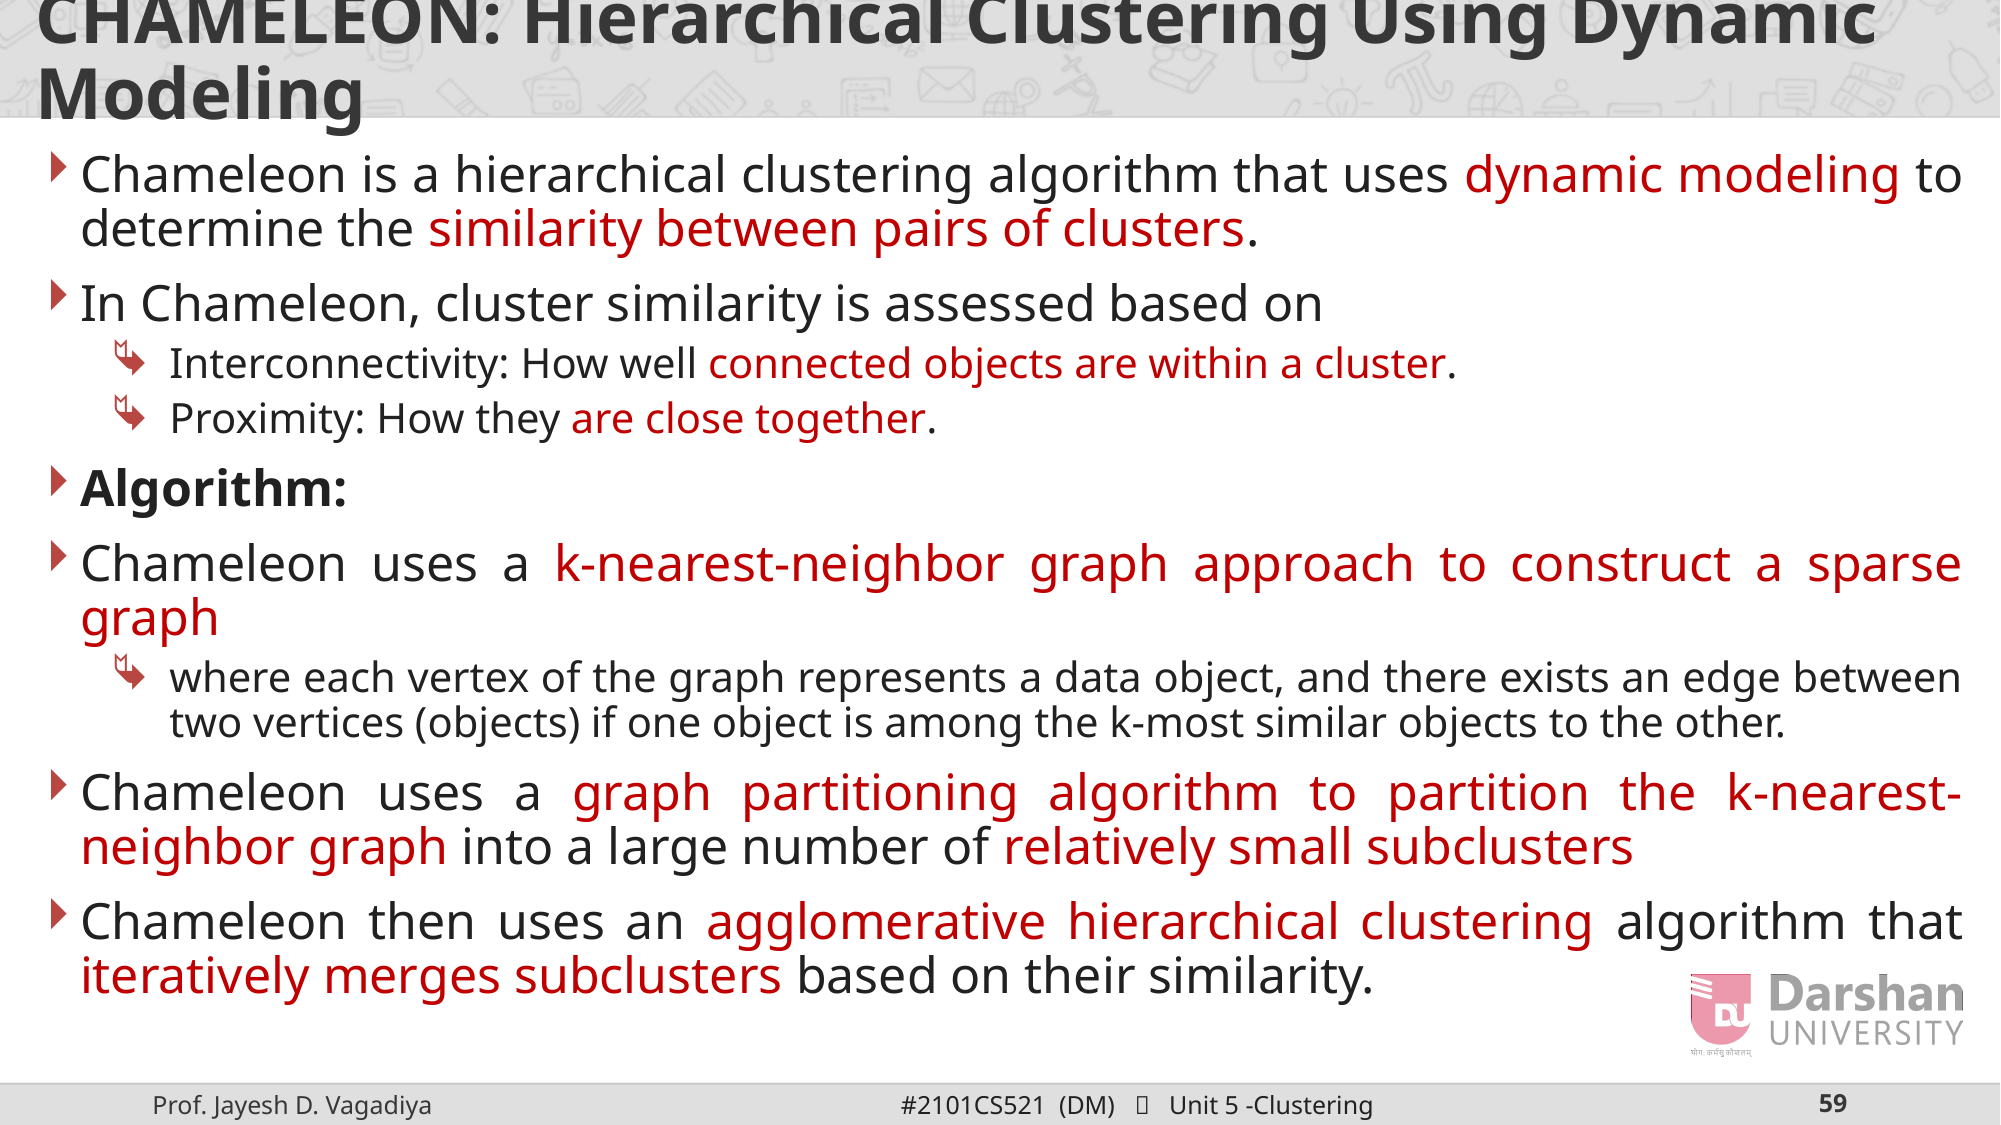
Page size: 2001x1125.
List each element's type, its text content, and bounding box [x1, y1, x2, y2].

title CHAMELEON: Hierarchical Clustering Using Dynamic Modeling [0, 0, 2000, 117]
list Chameleon is a hierarchical clustering algorithm that uses dynamic modeling to determine the similarity between pairs of clusters. In Chameleon, cluster similarity is assessed based on Interconnectivity: How well connected objects are within a cluster. Proximity: How they are close together. Algorithm: Chameleon uses a k-nearest-neighbor graph approach to construct a sparse graph where each vertex of the graph represents a data object, and there exists an edge between two vertices (objects) if one object is among the k-most similar objects to the other. Chameleon uses a graph partitioning algorithm to partition the k-nearest-neighbor graph into a large number of relatively small subclusters Chameleon then uses an agglomerative hierarchical clustering algorithm that iteratively merges subclusters based on their similarity. [21, 141, 1979, 1057]
